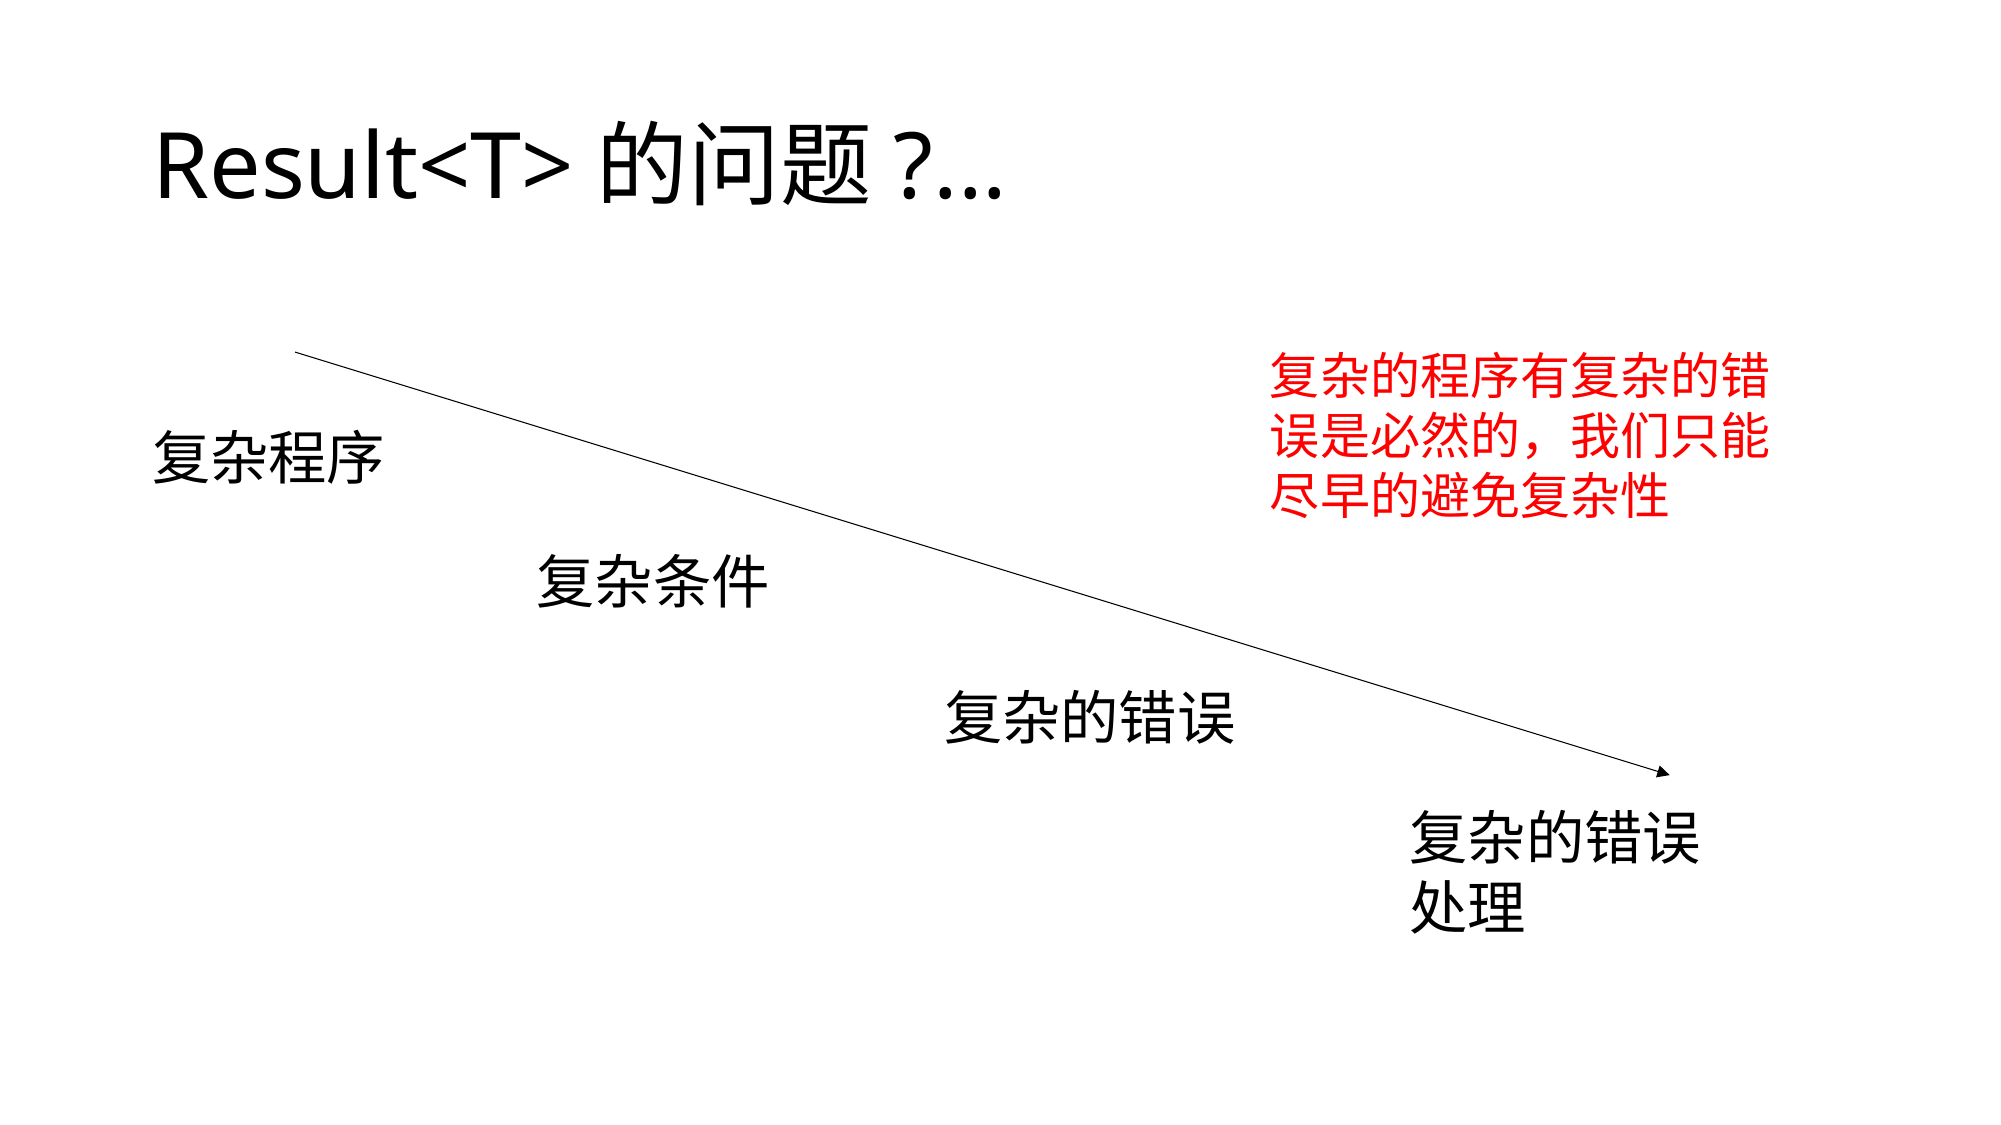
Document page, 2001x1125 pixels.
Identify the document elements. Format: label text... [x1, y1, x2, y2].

title Result<T>的问题?... [137, 59, 1863, 278]
text_box 复杂程序 [137, 413, 295, 499]
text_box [295, 351, 1670, 776]
text_box 复杂的程序有复杂的错误是必然的，我们只能尽早的避免复杂性 [1255, 336, 1828, 532]
text_box 复杂的错误处理 [1394, 793, 1751, 949]
